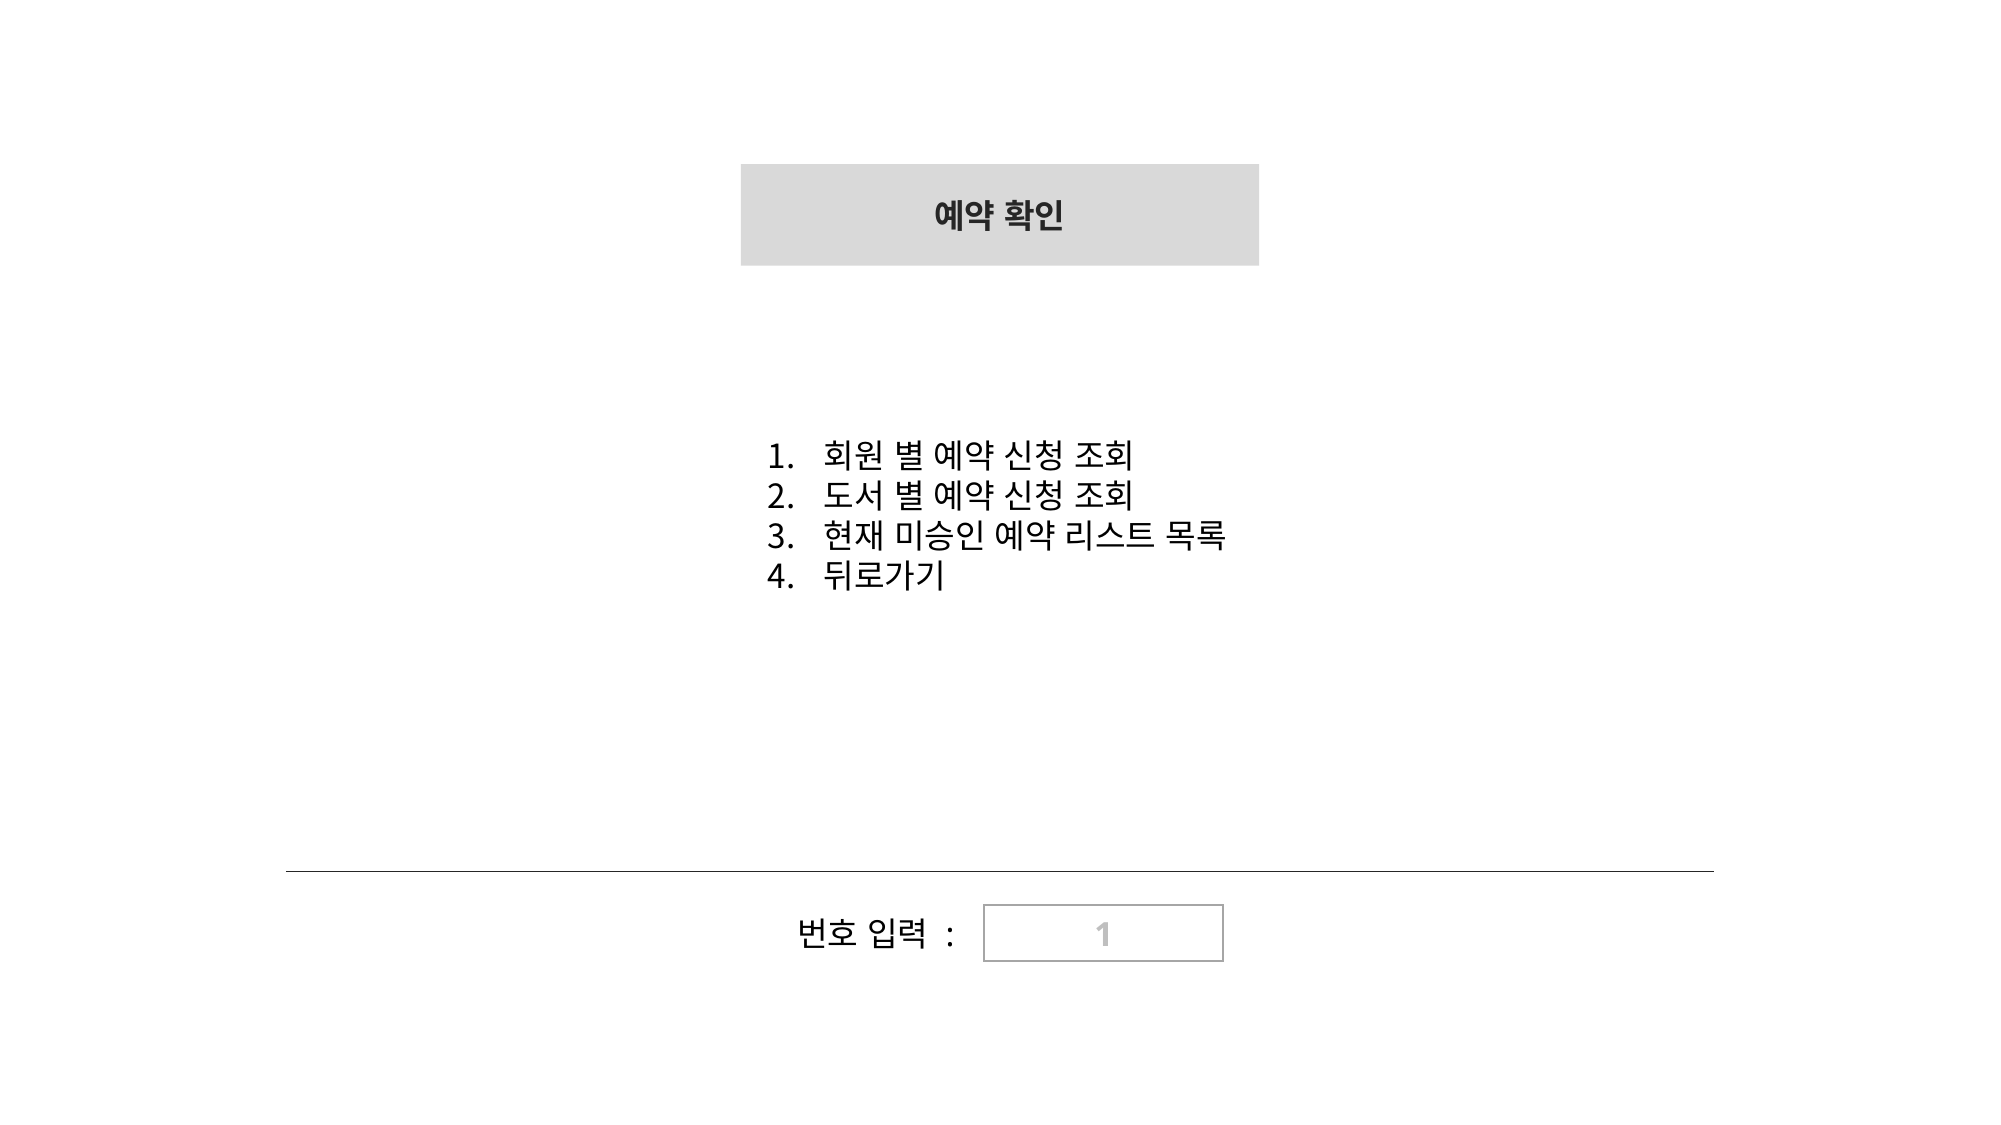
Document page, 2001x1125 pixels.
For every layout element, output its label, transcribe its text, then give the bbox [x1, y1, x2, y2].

text_box 예약 확인 [740, 163, 1260, 267]
text_box 회원 별 예약 신청 조회 도서 별 예약 신청 조회 현재 미승인 예약 리스트 목록 뒤로가기 [752, 428, 1242, 643]
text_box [776, 905, 1224, 961]
